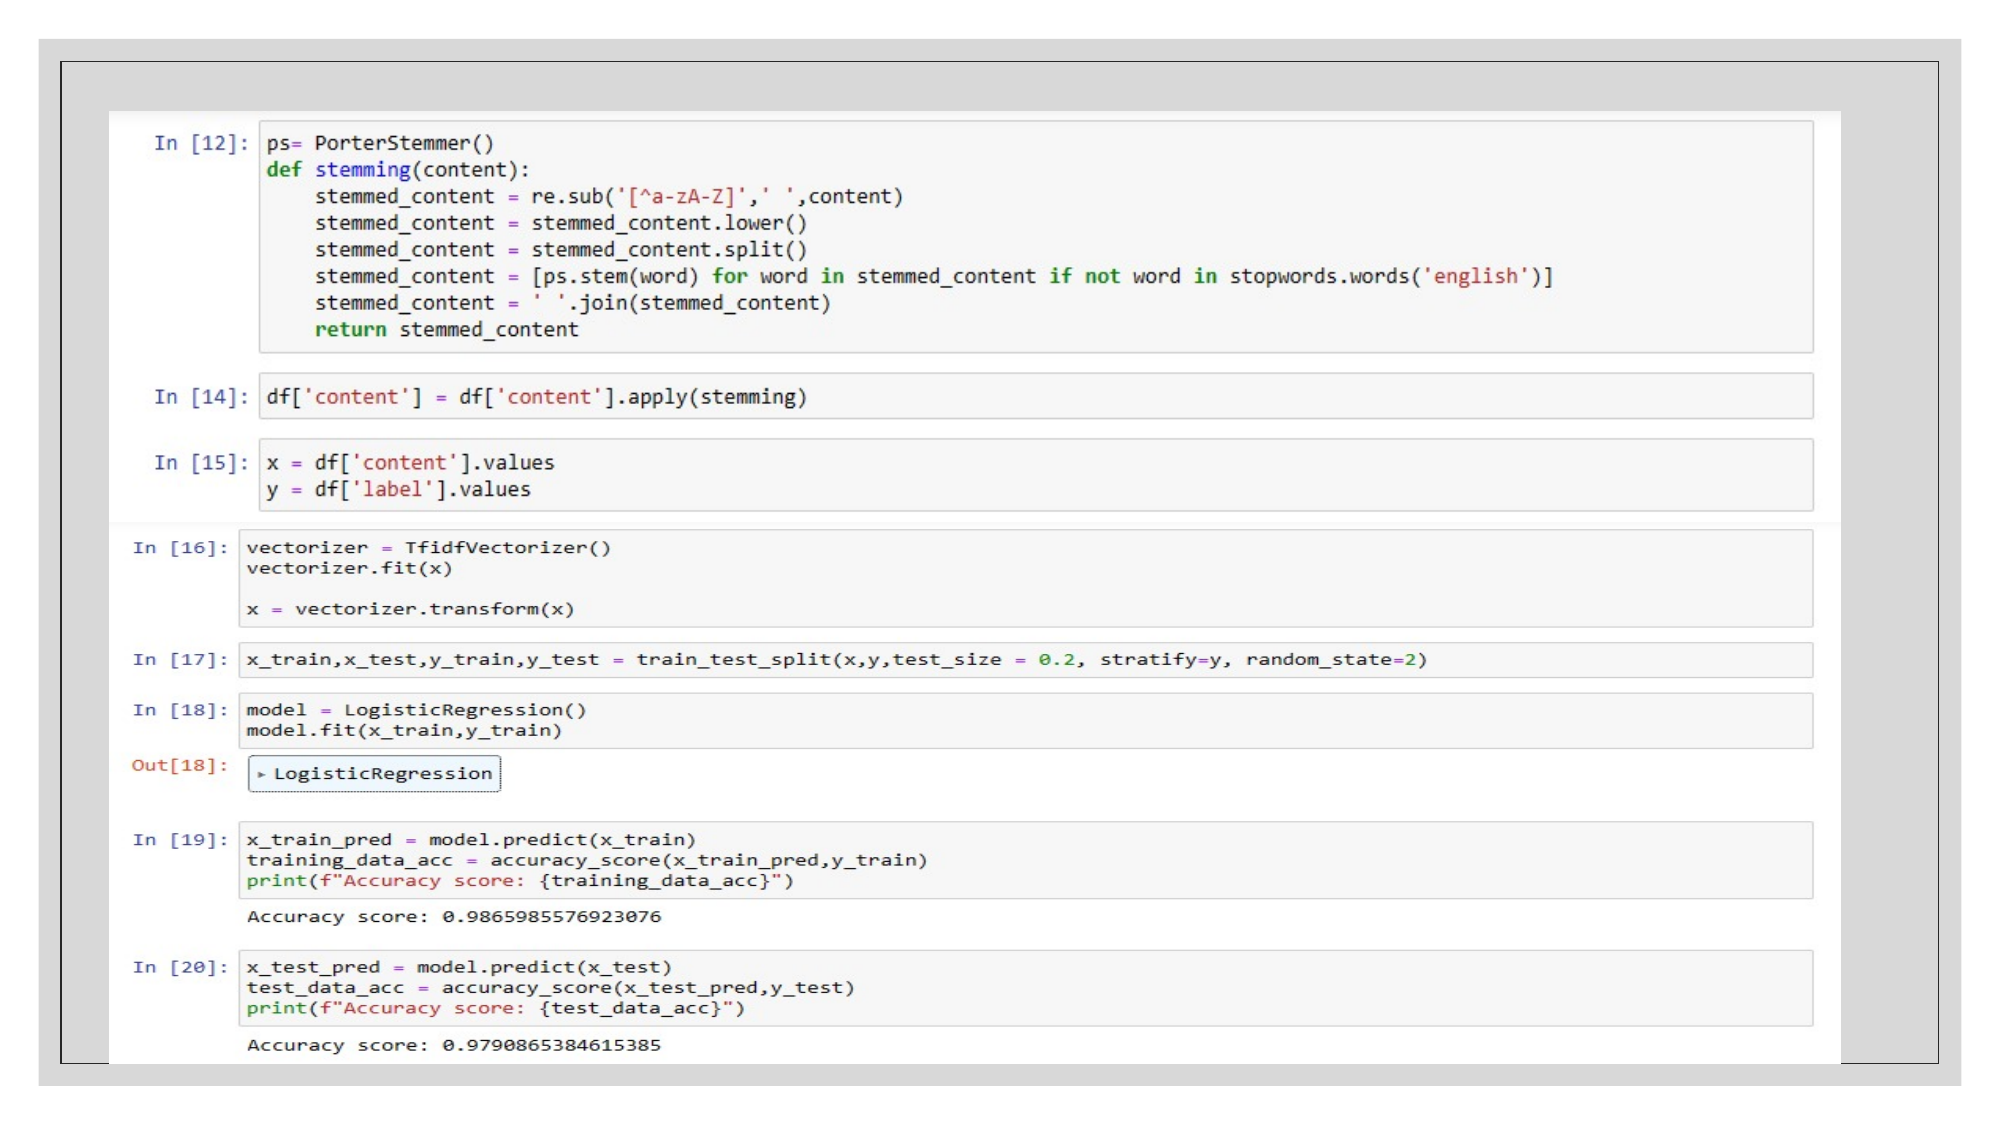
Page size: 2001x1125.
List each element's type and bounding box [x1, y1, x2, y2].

picture [109, 111, 1841, 1064]
